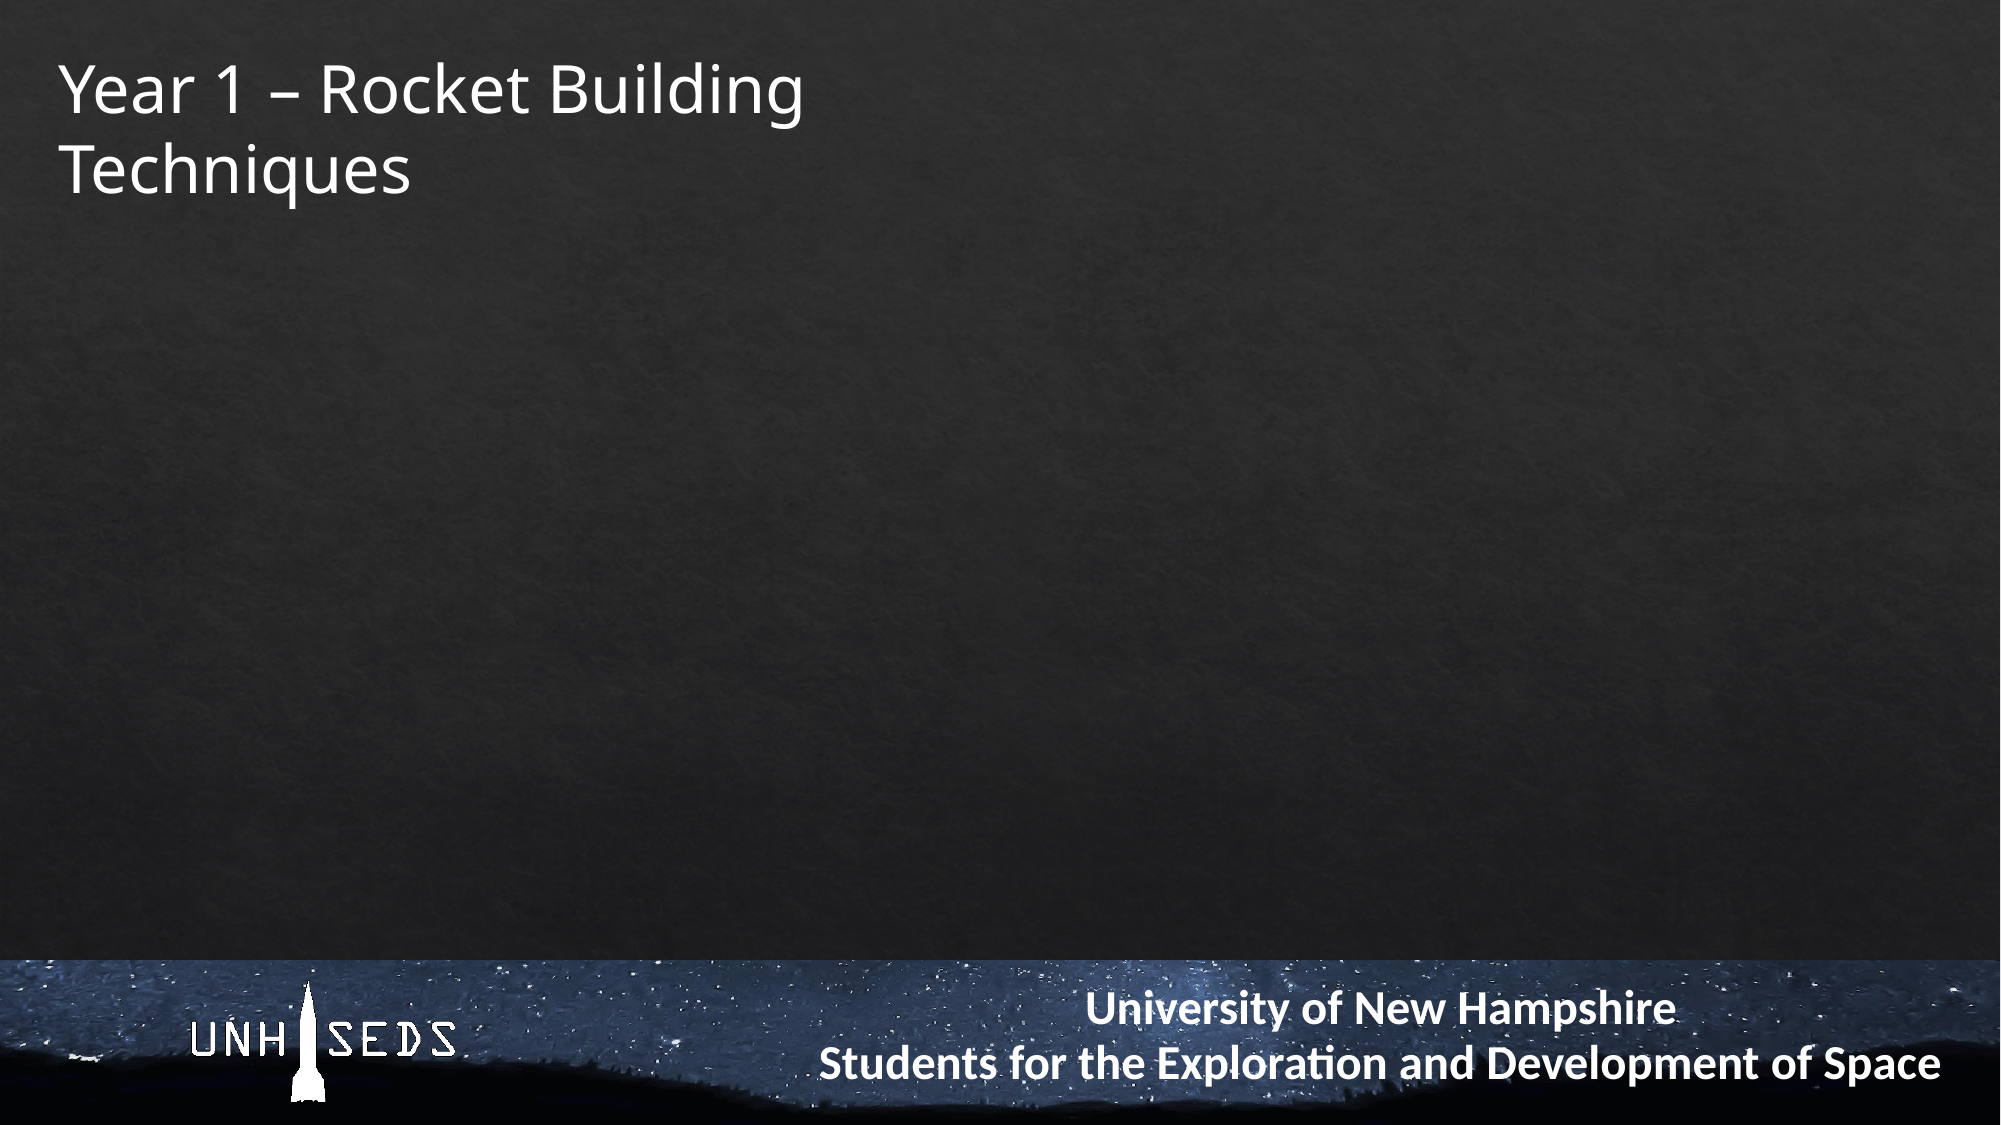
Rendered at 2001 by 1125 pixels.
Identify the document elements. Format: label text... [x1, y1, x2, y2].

text_box Year 1 – Rocket Building Techniques [43, 39, 1117, 214]
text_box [0, 959, 2000, 1125]
